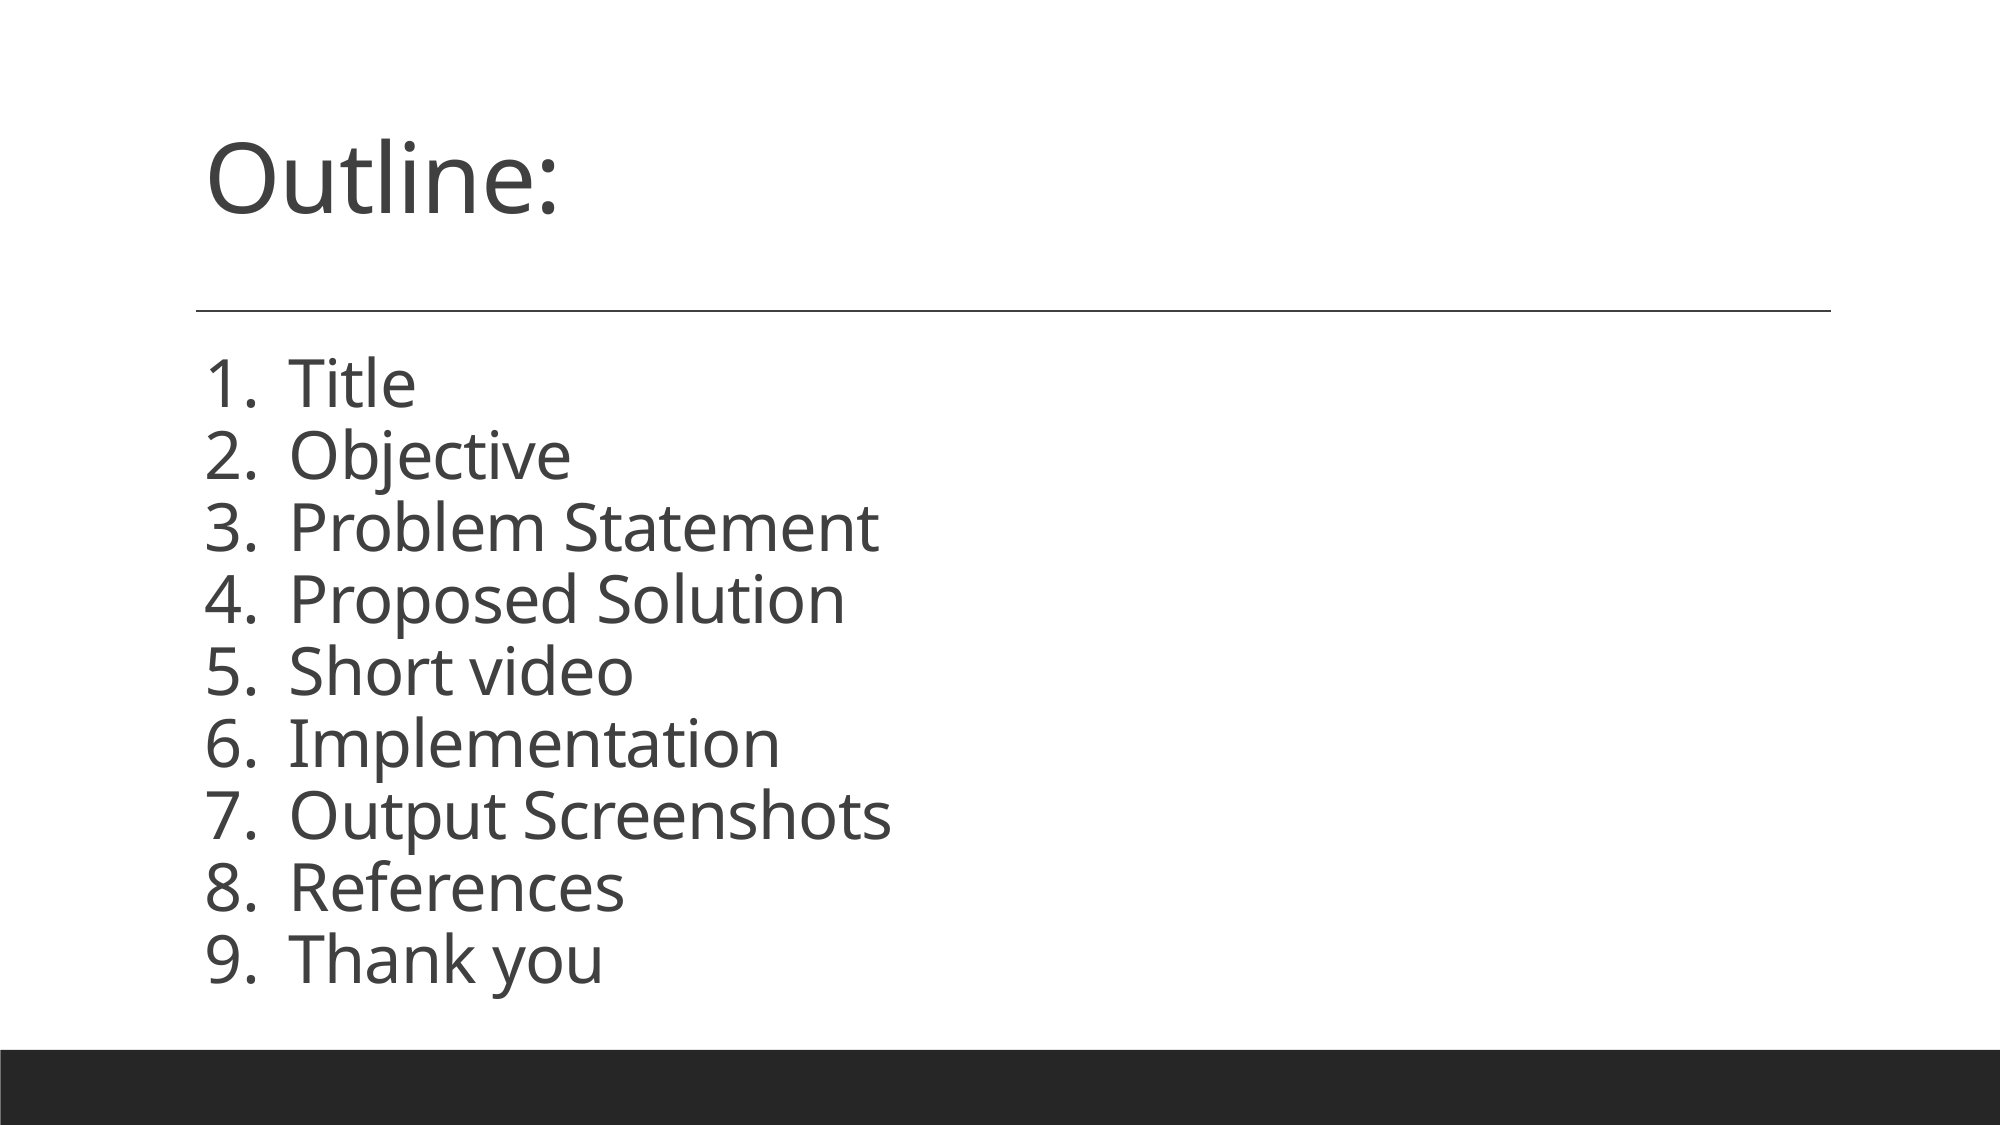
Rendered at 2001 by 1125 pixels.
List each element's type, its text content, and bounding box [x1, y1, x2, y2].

title Outline: [189, 47, 1906, 243]
text_box Title Objective Problem Statement Proposed Solution Short video Implementation Output Screenshots References Thank you [189, 336, 1906, 1078]
